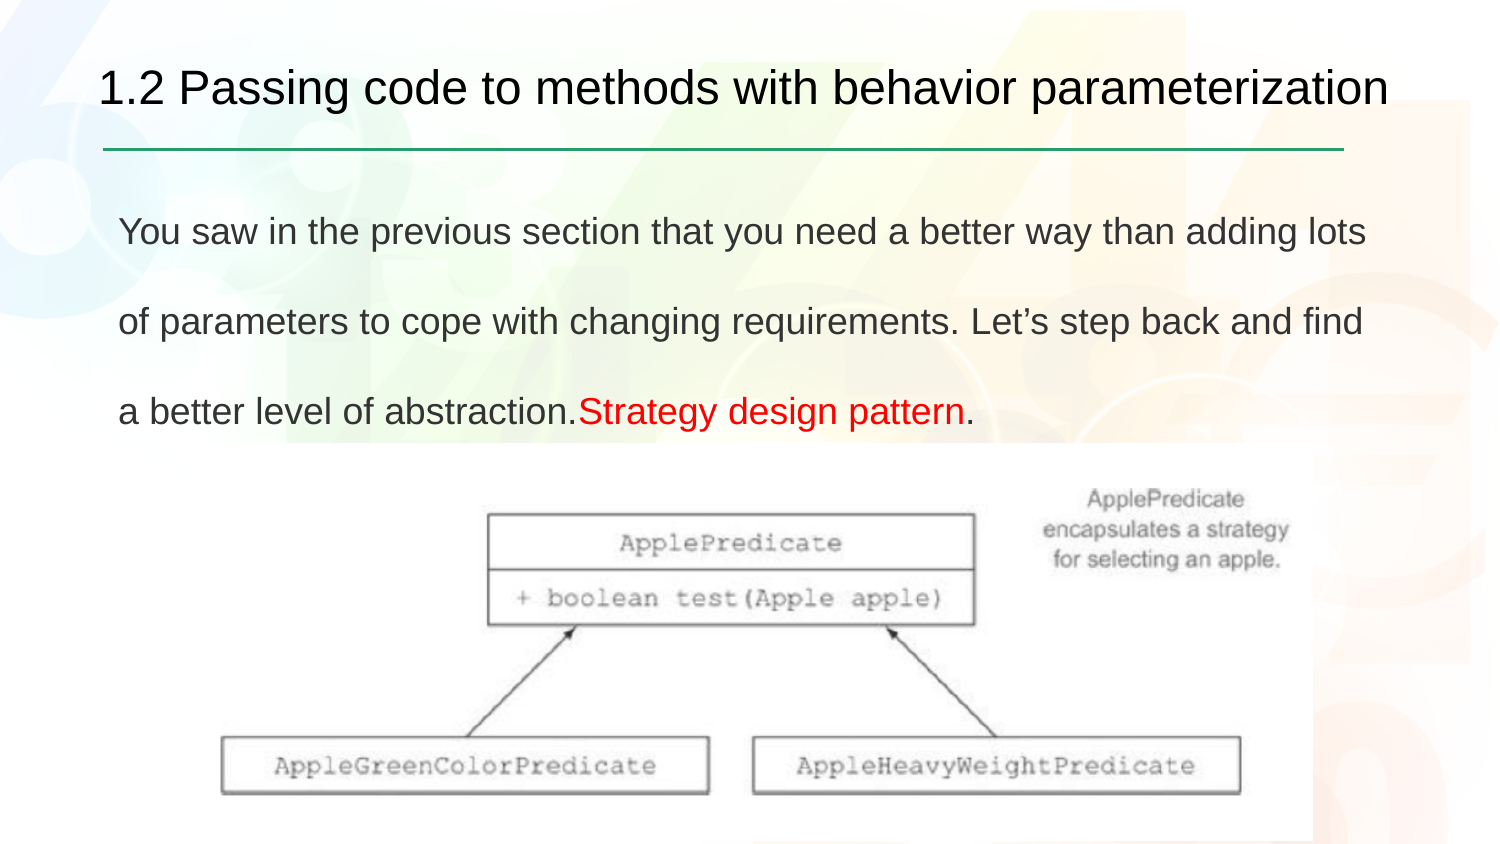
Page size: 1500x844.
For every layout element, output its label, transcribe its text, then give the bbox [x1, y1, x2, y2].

picture [0, 0, 1500, 844]
list You saw in the previous section that you need a better way than adding lots of parameters to cope with changing requirements. Let’s step back and find a better level of abstraction.Strategy design pattern. [103, 154, 1397, 760]
title 1.2 Passing code to methods with behavior parameterization [83, 36, 1486, 142]
